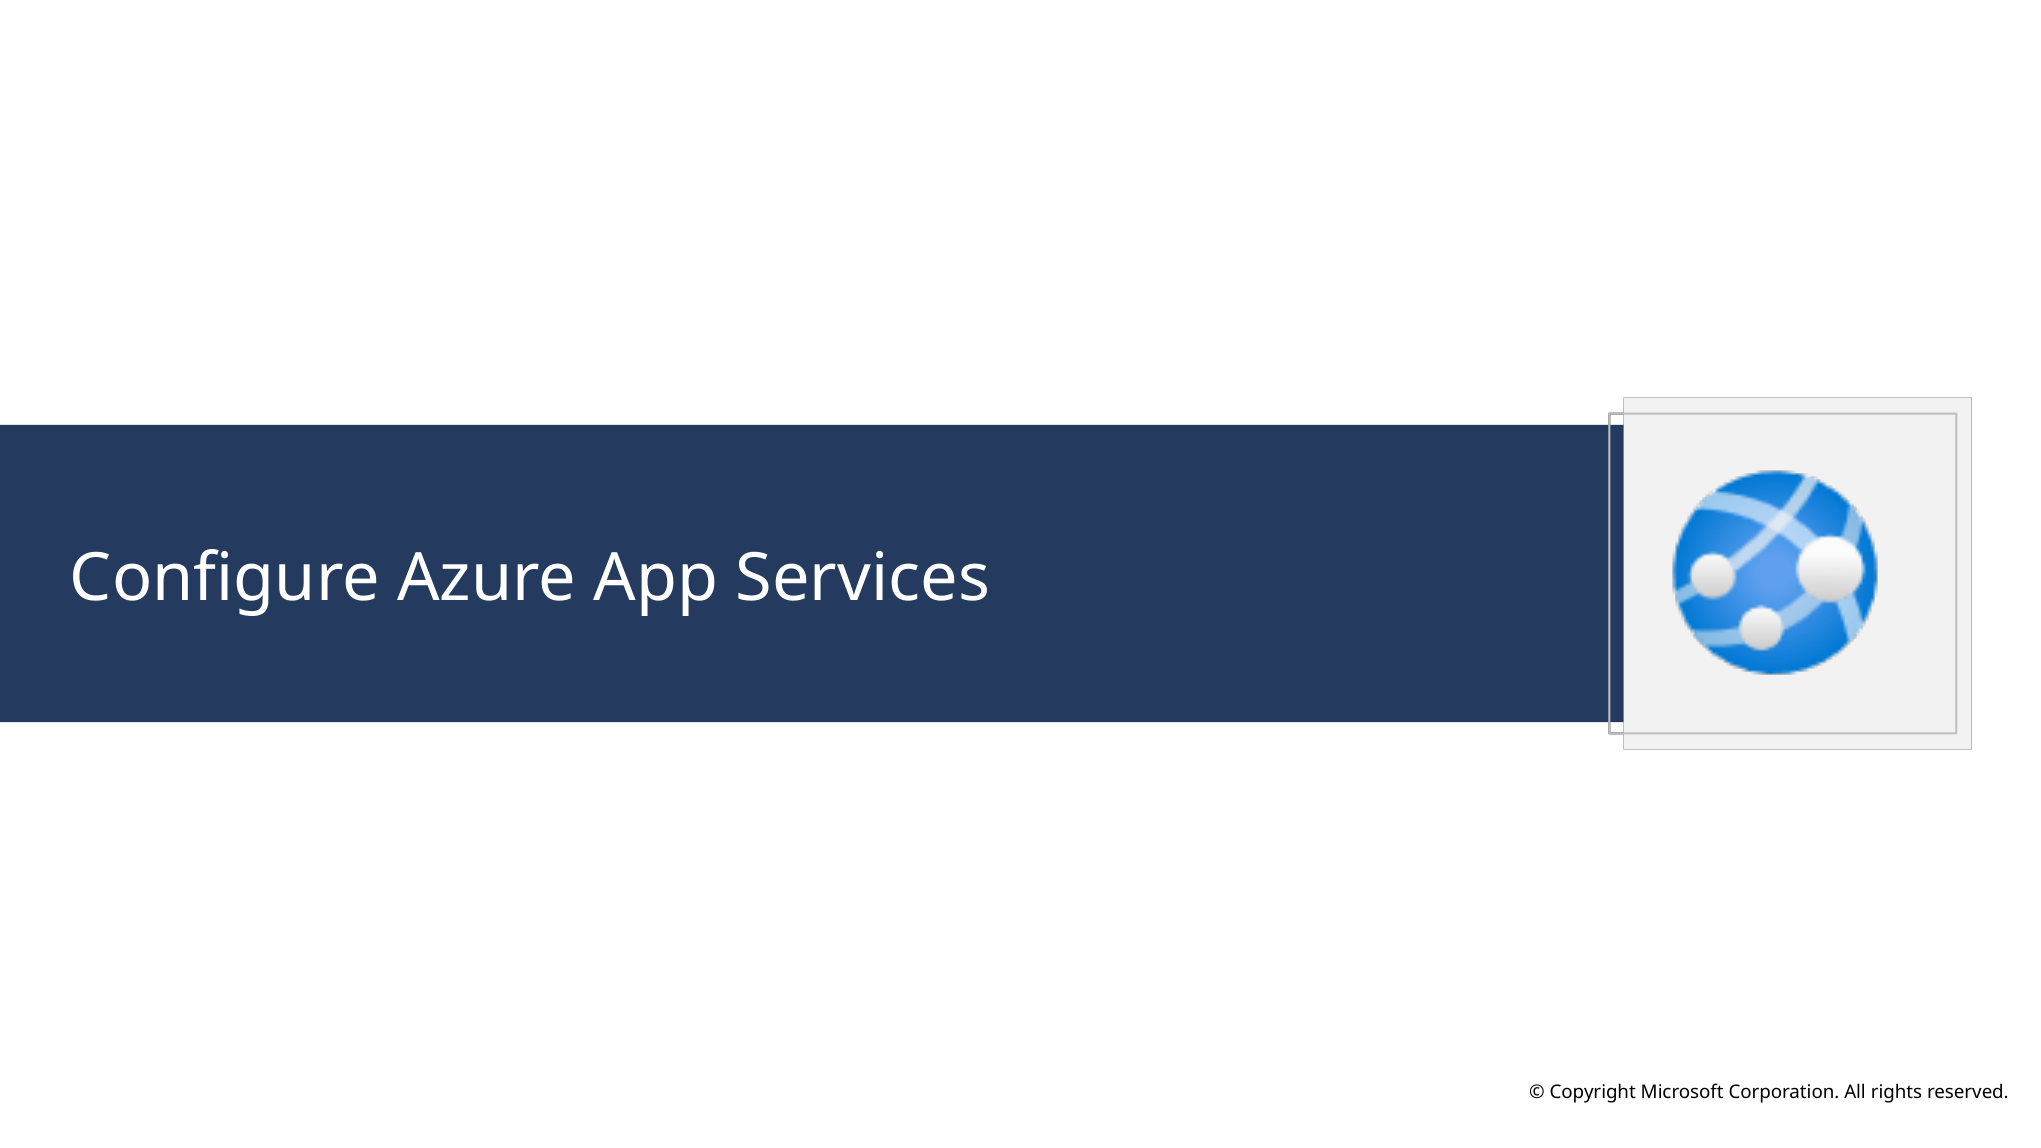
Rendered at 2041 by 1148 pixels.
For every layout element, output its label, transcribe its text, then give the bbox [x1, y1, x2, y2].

title Configure Azure App Services [70, 533, 1558, 615]
picture [0, 0, 2041, 1148]
